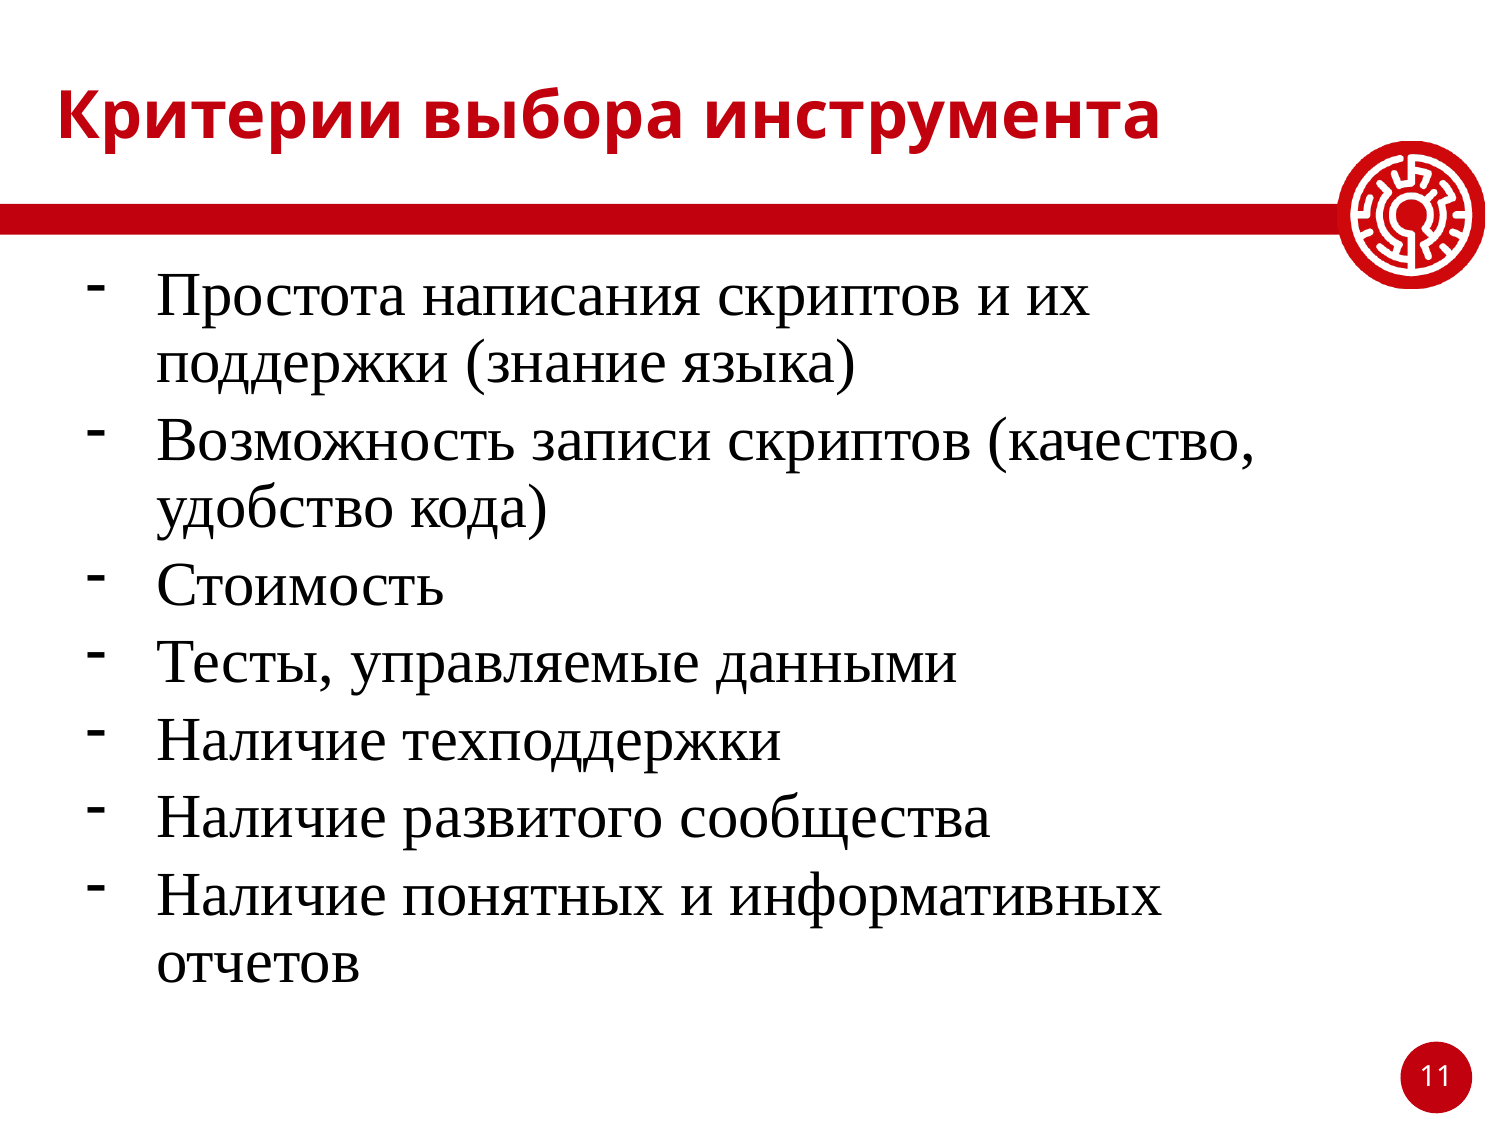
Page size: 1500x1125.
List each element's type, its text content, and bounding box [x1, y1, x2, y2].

list Простота написания скриптов и их поддержки (знание языка) Возможность записи скриптов (качество, удобство кода) Стоимость Тесты, управляемые данными Наличие техподдержки Наличие развитого сообщества Наличие понятных и информативных отчетов [77, 253, 1314, 1009]
title Критерии выбора инструмента [47, 41, 1331, 182]
slide_number 11 [1410, 1051, 1462, 1104]
picture [1337, 141, 1485, 289]
